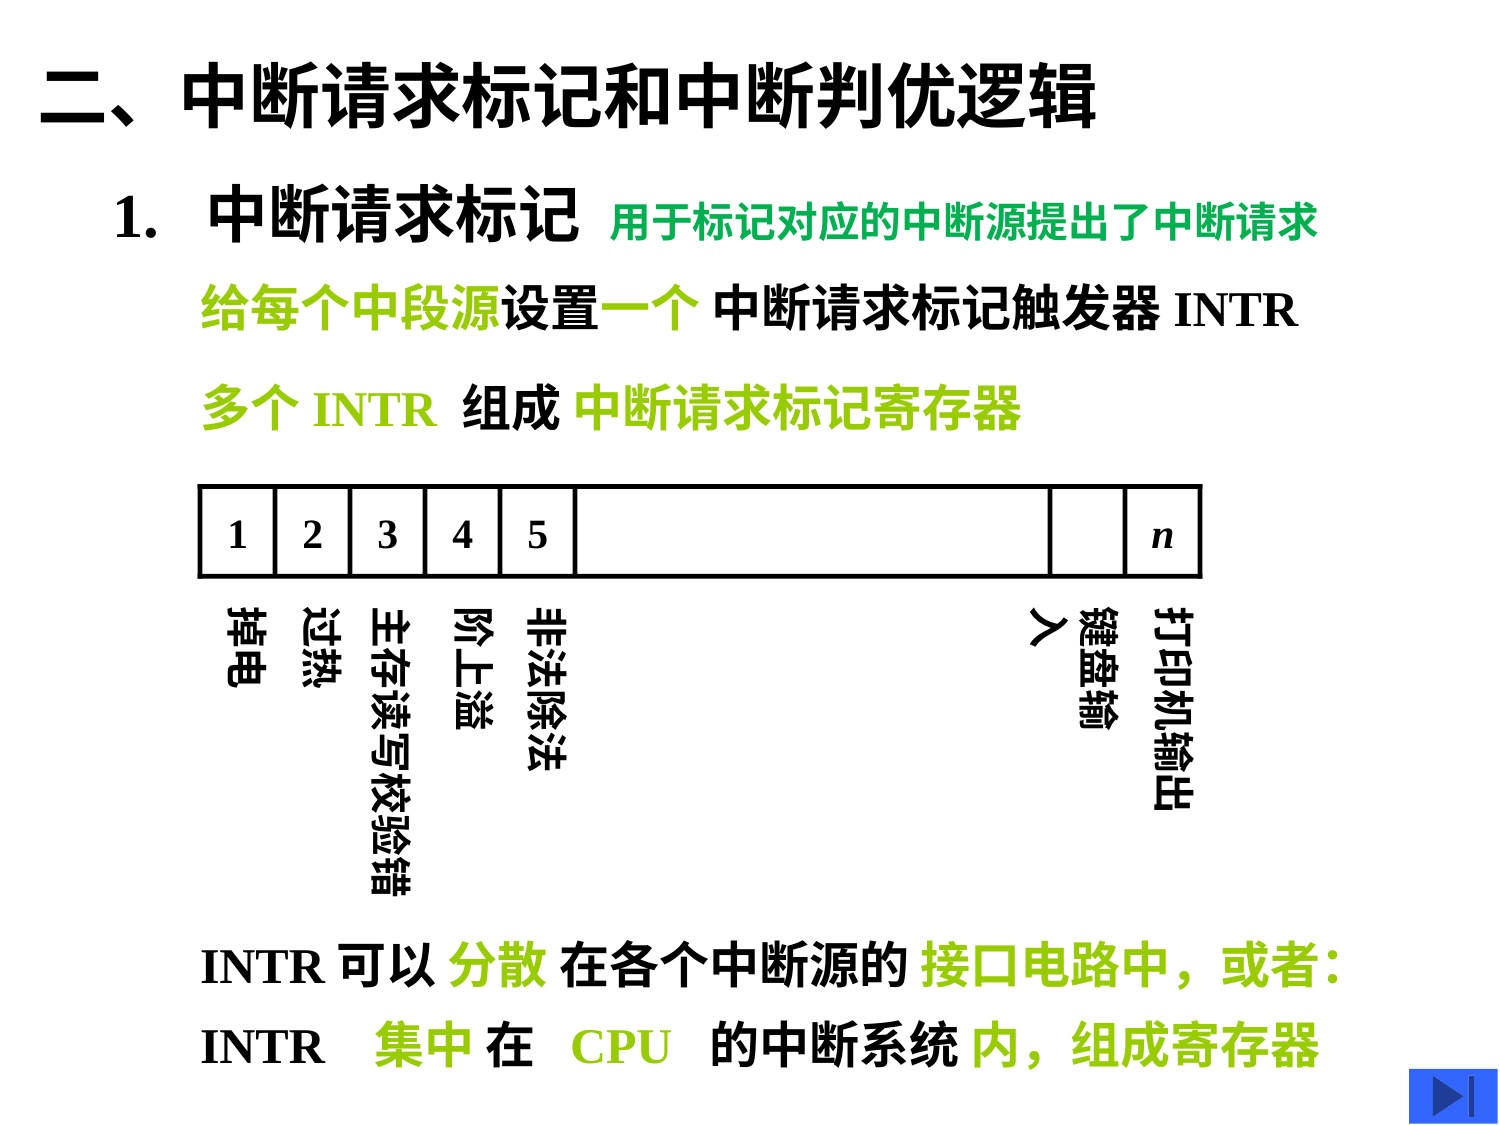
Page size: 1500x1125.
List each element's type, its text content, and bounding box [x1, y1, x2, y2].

text_box 给每个中段源设置一个 中断请求标记触发器INTR [200, 262, 1398, 350]
text_box 多个INTR 组成 中断请求标记寄存器 [200, 362, 1350, 450]
text_box [1409, 1068, 1498, 1124]
text_box 1. 中断请求标记 用于标记对应的中断源提出了中断请求 [112, 162, 1320, 263]
text_box 二、中断请求标记和中断判优逻辑 [37, 49, 1211, 138]
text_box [199, 486, 1209, 895]
text_box INTR可以 分散 在各个中断源的 接口电路中，或者： [199, 912, 1320, 999]
text_box INTR 集中 在 CPU 的中断系统 内，组成寄存器 [199, 999, 1320, 1088]
